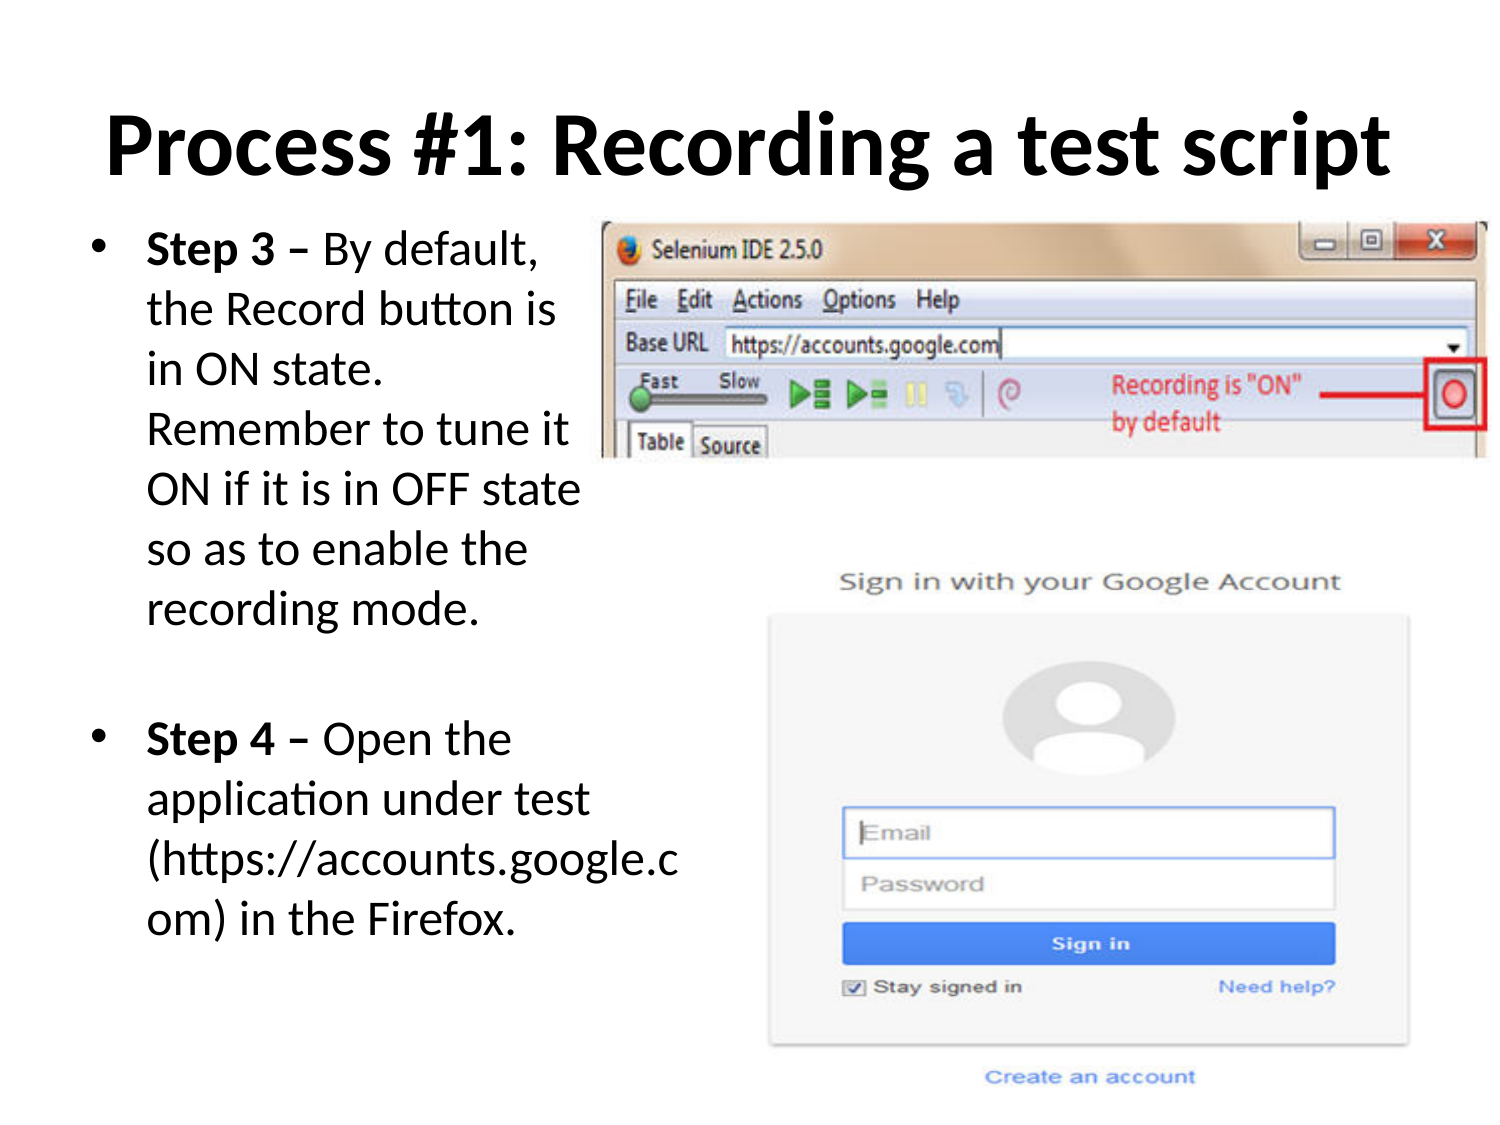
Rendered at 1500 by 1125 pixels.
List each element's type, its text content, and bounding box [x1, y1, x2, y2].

picture [590, 215, 1500, 469]
list Step 3 – By default, the Record button is in ON state. Remember to tune it ON if it is in OFF state so as to enable the recording mode. [75, 208, 609, 528]
text_box Step 4 – Open the application under test (https://accounts.google.com) in the Firefox. [75, 698, 697, 1036]
picture [754, 562, 1426, 1095]
title Process #1: Recording a test script [75, 45, 1425, 214]
